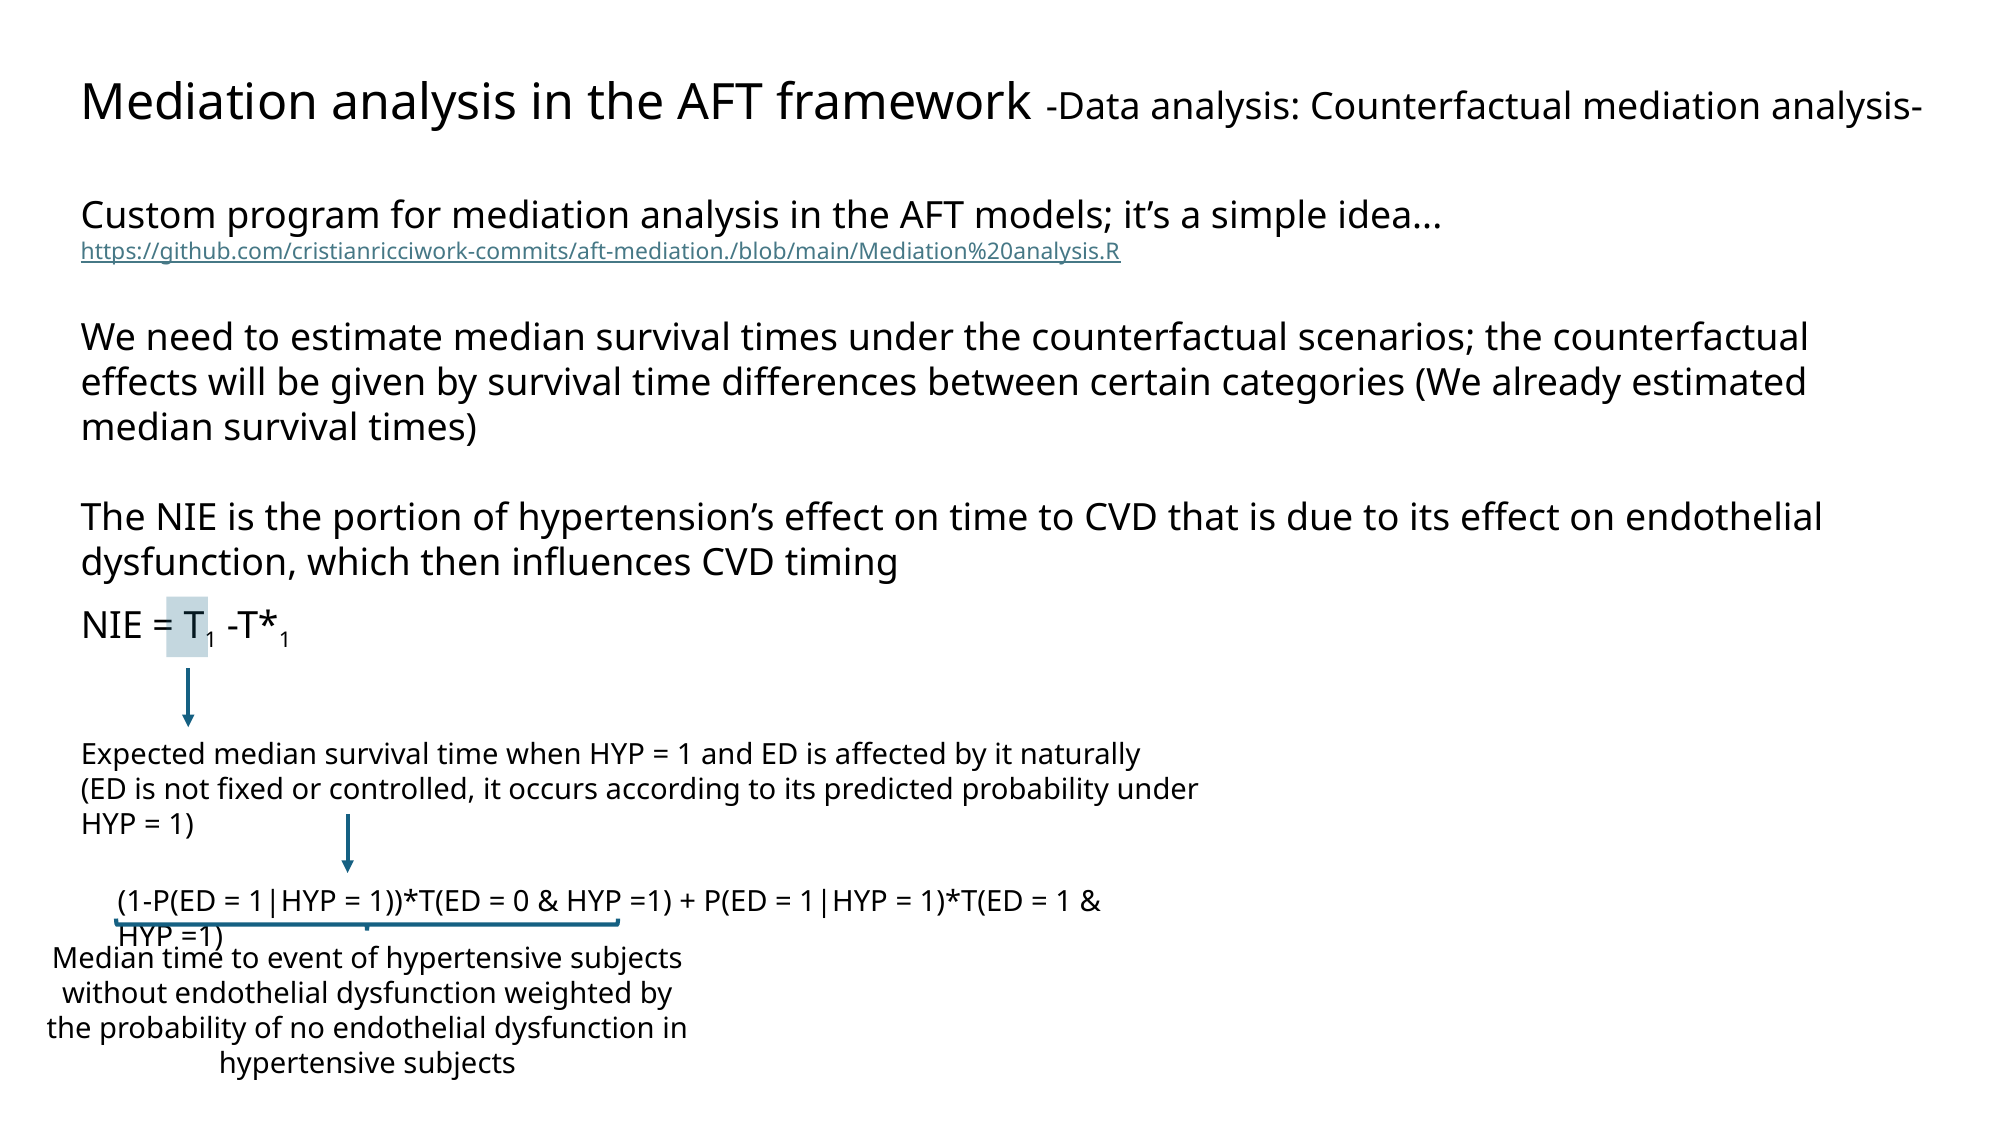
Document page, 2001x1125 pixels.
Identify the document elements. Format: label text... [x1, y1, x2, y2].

text_box Custom program for mediation analysis in the AFT models; it’s a simple idea... https://github.com/cristianricciwork-commits/aft-mediation./blob/main/Mediation%20analysis.R We need to estimate median survival times under the counterfactual scenarios; the counterfactual effects will be given by survival time differences between certain categories (We already estimated median survival times) The NIE is the portion of hypertension’s effect on time to CVD that is due to its effect on endothelial dysfunction, which then influences CVD timing [65, 183, 1910, 590]
text_box Median time to event of hypertensive subjects without endothelial dysfunction weighted by the probability of no endothelial dysfunction in hypertensive subjects [27, 931, 708, 1087]
text_box [114, 918, 620, 931]
text_box [165, 595, 209, 659]
text_box Mediation analysis in the AFT framework -Data analysis: Counterfactual mediation analysis- [66, 62, 2000, 137]
text_box Expected median survival time when HYP = 1 and ED is affected by it naturally (ED is not fixed or controlled, it occurs according to its predicted probability under HYP = 1) [66, 728, 1238, 848]
text_box (1-P(ED = 1|HYP = 1))*T(ED = 0 & HYP =1) + P(ED = 1|HYP = 1)*T(ED = 1 & HYP =1) [102, 874, 1177, 960]
text_box NIE = T1 -T*1 [66, 593, 1066, 660]
